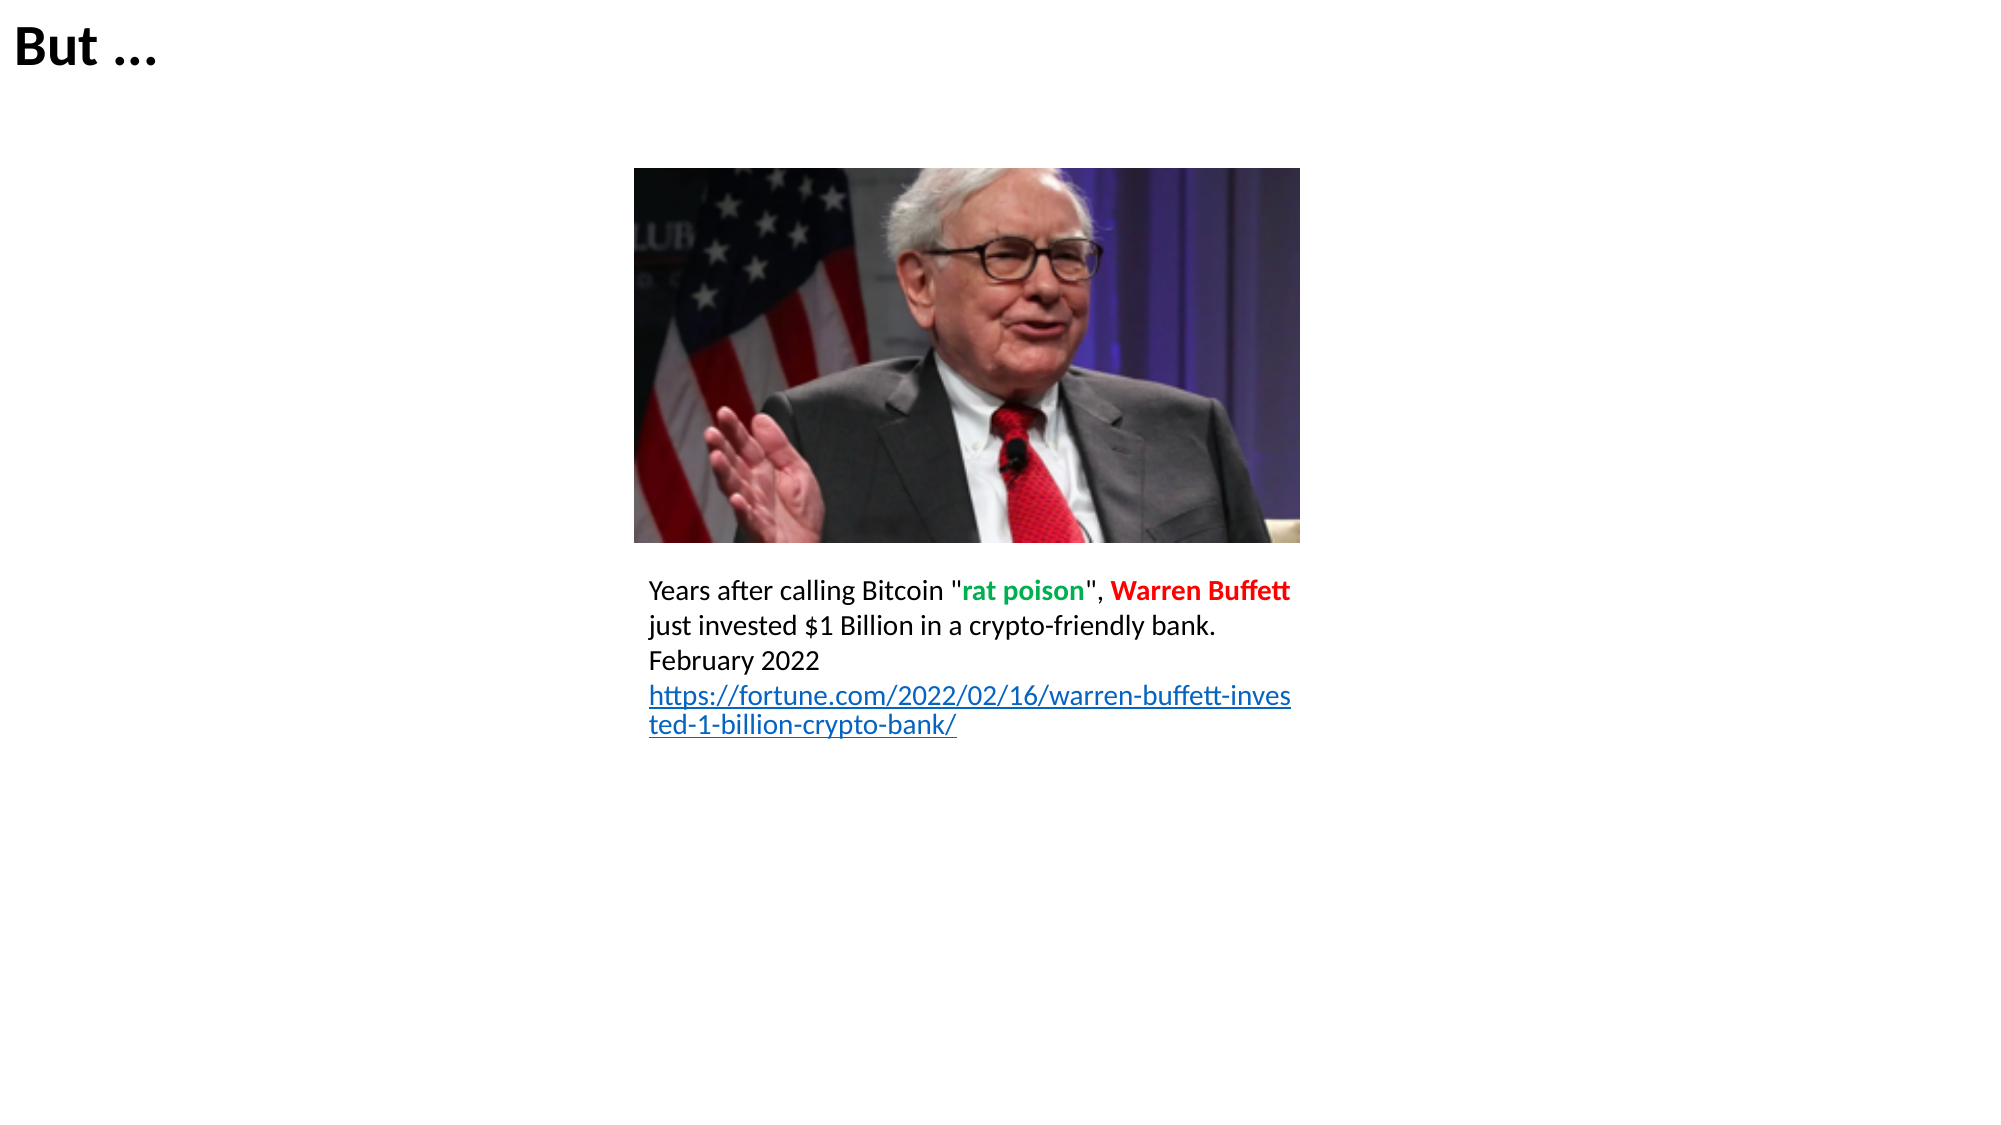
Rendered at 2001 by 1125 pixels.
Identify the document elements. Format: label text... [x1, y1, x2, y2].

picture [634, 168, 1300, 543]
text_box But ... [0, 0, 366, 85]
text_box Years after calling Bitcoin "rat poison", Warren Buffett just invested $1 Billion in a crypto-friendly bank. February 2022 https://fortune.com/2022/02/16/warren-buffett-invested-1-billion-crypto-bank/ [634, 563, 1316, 719]
